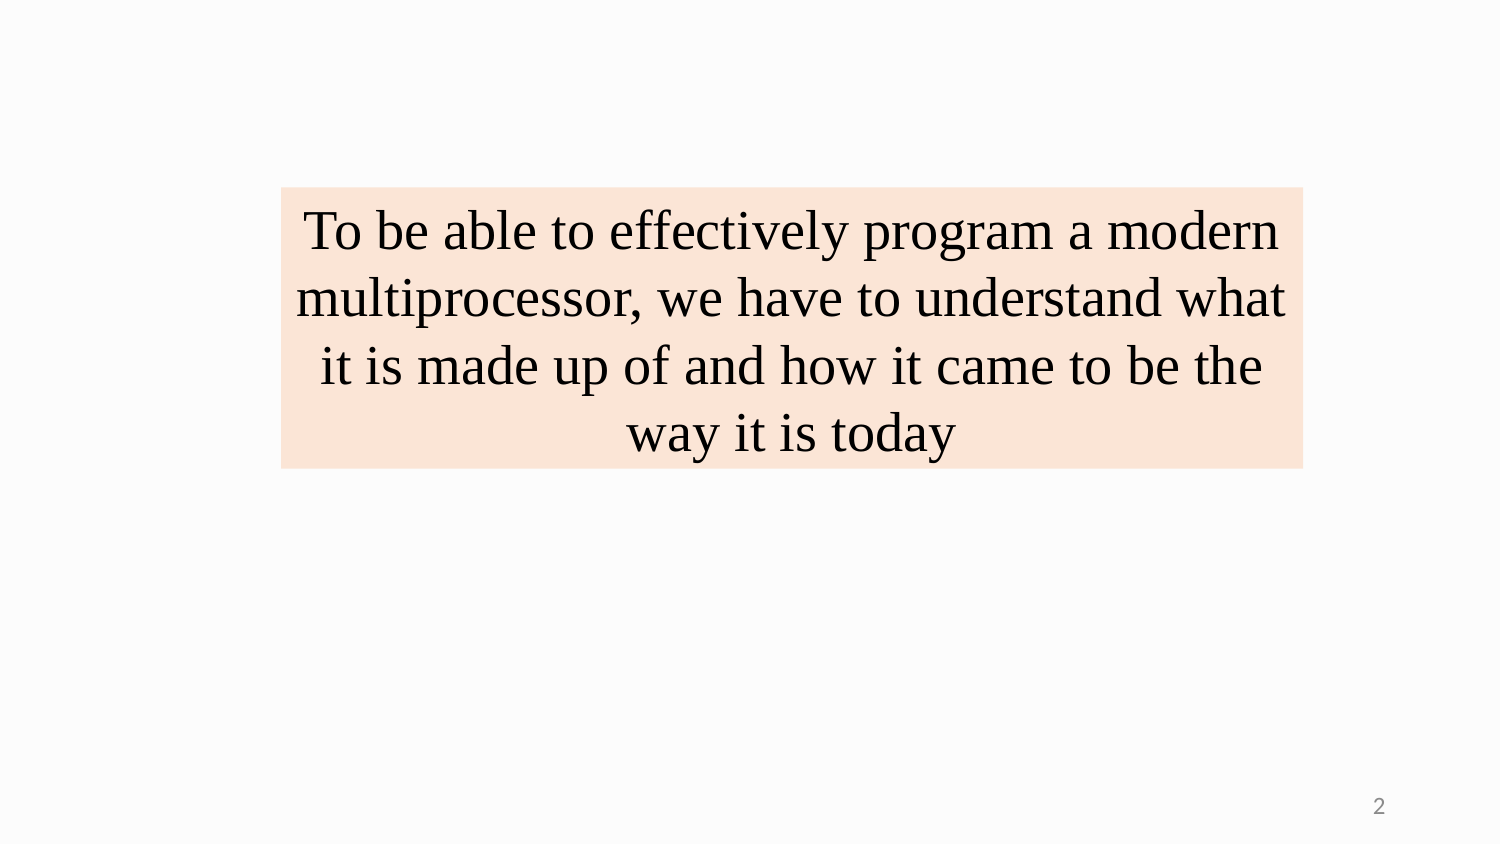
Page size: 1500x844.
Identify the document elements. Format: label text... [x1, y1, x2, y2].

text_box To be able to effectively program a modern multiprocessor, we have to understand what it is made up of and how it came to be the way it is today [281, 187, 1304, 469]
slide_number 2 [1059, 782, 1397, 827]
